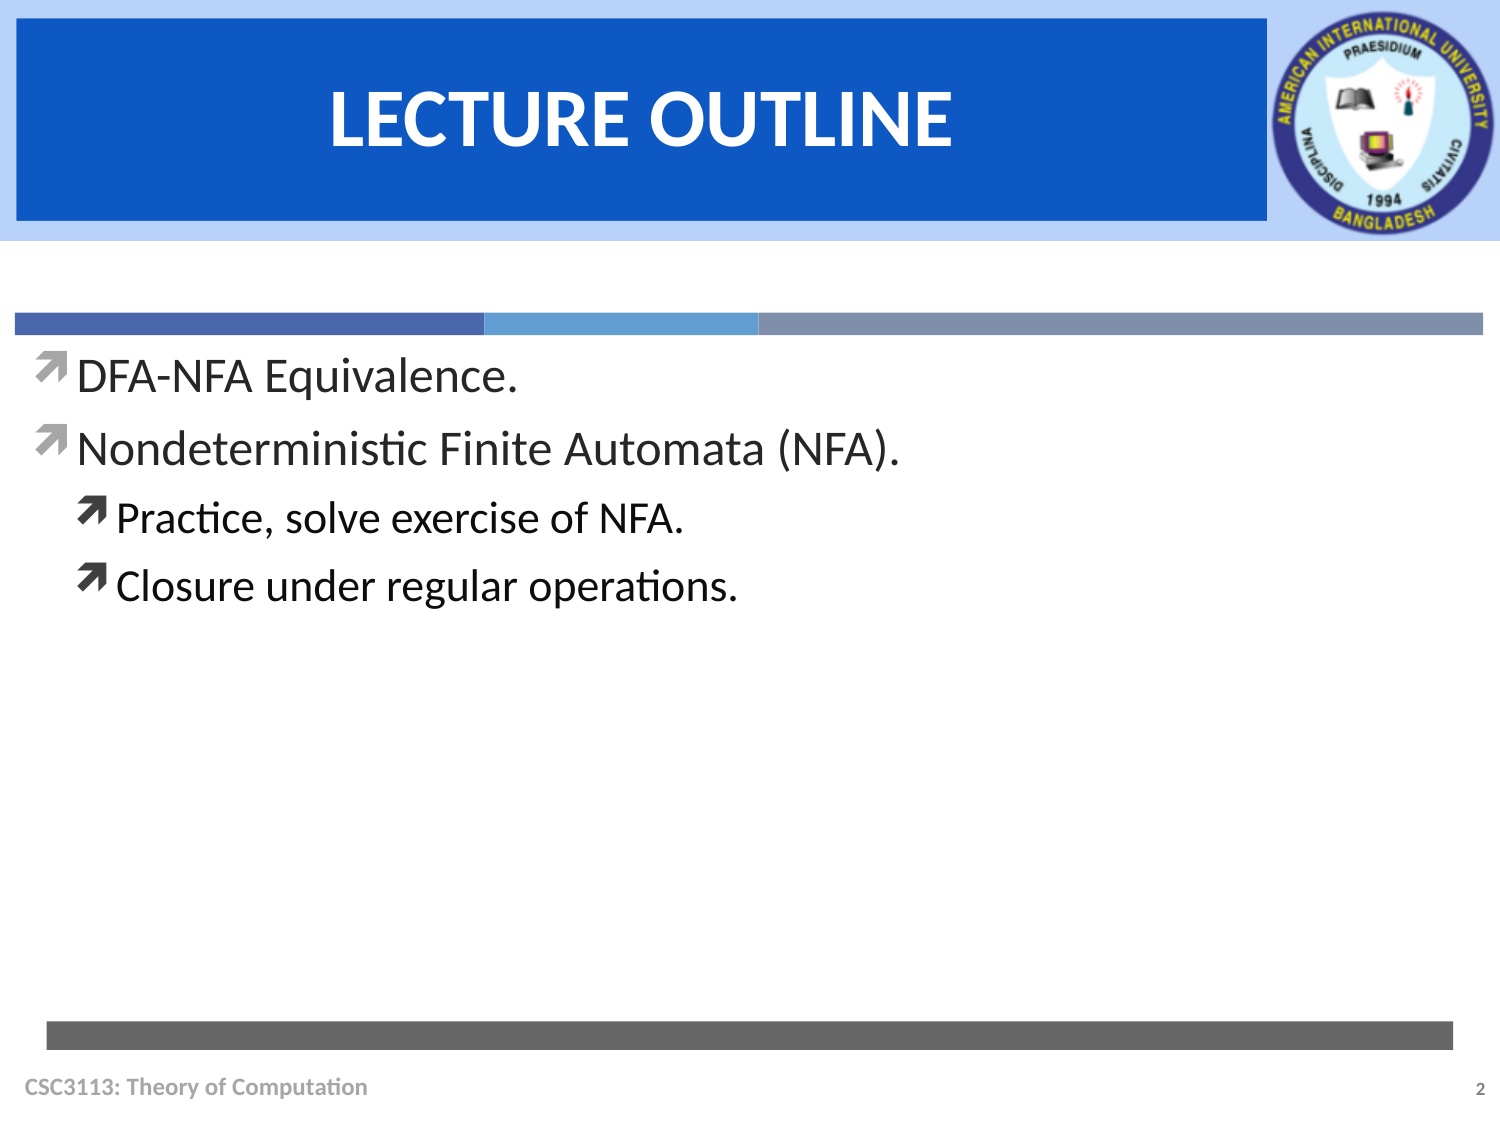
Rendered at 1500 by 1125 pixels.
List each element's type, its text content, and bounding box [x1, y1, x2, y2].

footer CSC3113: Theory of Computation [10, 1055, 1015, 1116]
list DFA-NFA Equivalence. Nondeterministic Finite Automata (NFA). Practice, solve exercise of NFA. Closure under regular operations. [16, 335, 1484, 1016]
picture [1267, 6, 1500, 241]
